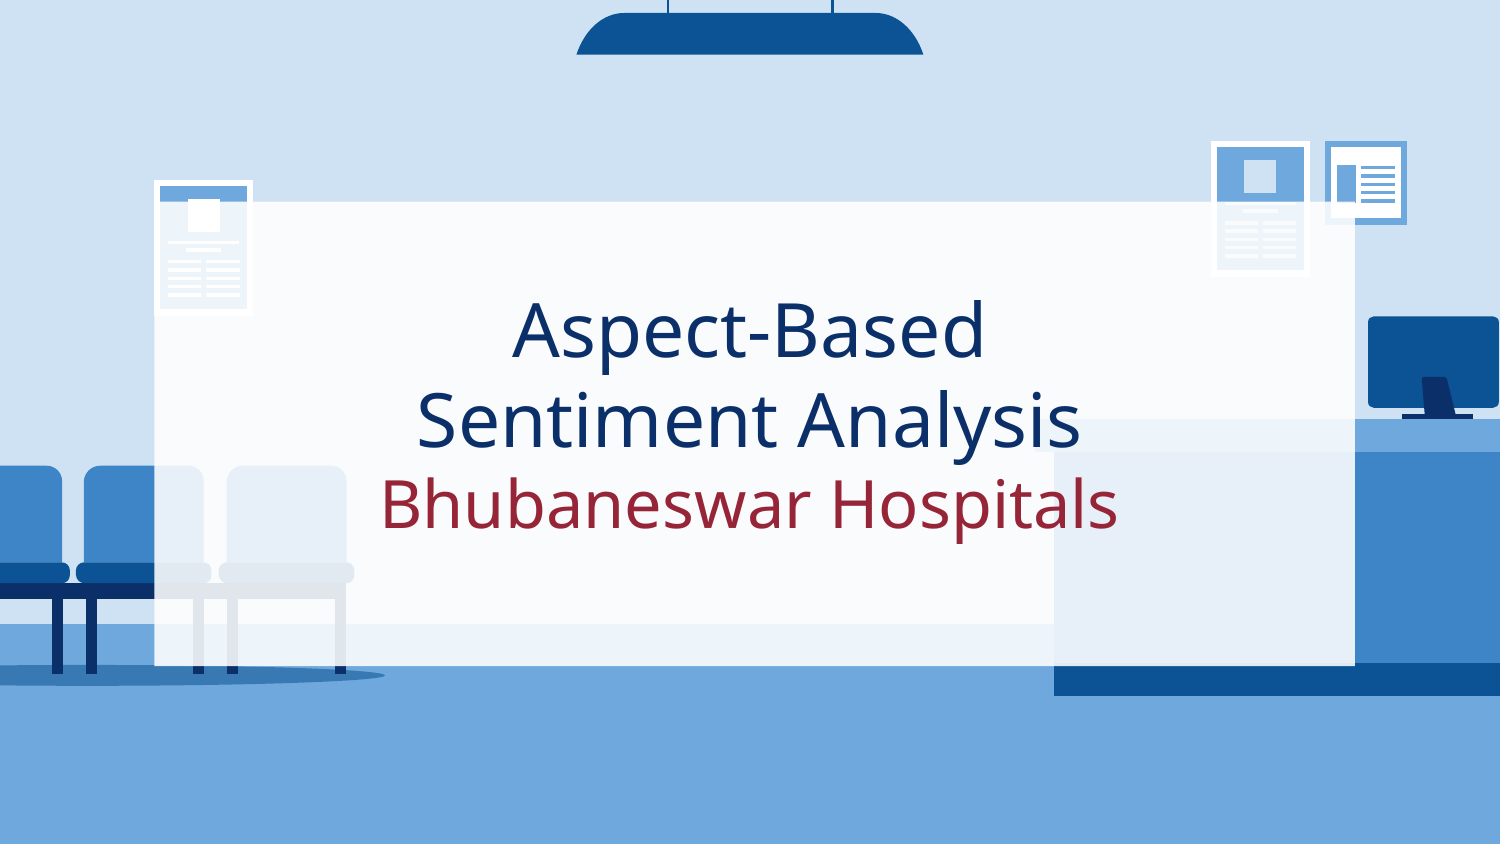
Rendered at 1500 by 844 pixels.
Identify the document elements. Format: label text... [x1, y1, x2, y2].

title Aspect-Based Sentiment Analysis Bhubaneswar Hospitals [245, 286, 1255, 558]
text_box [154, 201, 1355, 667]
